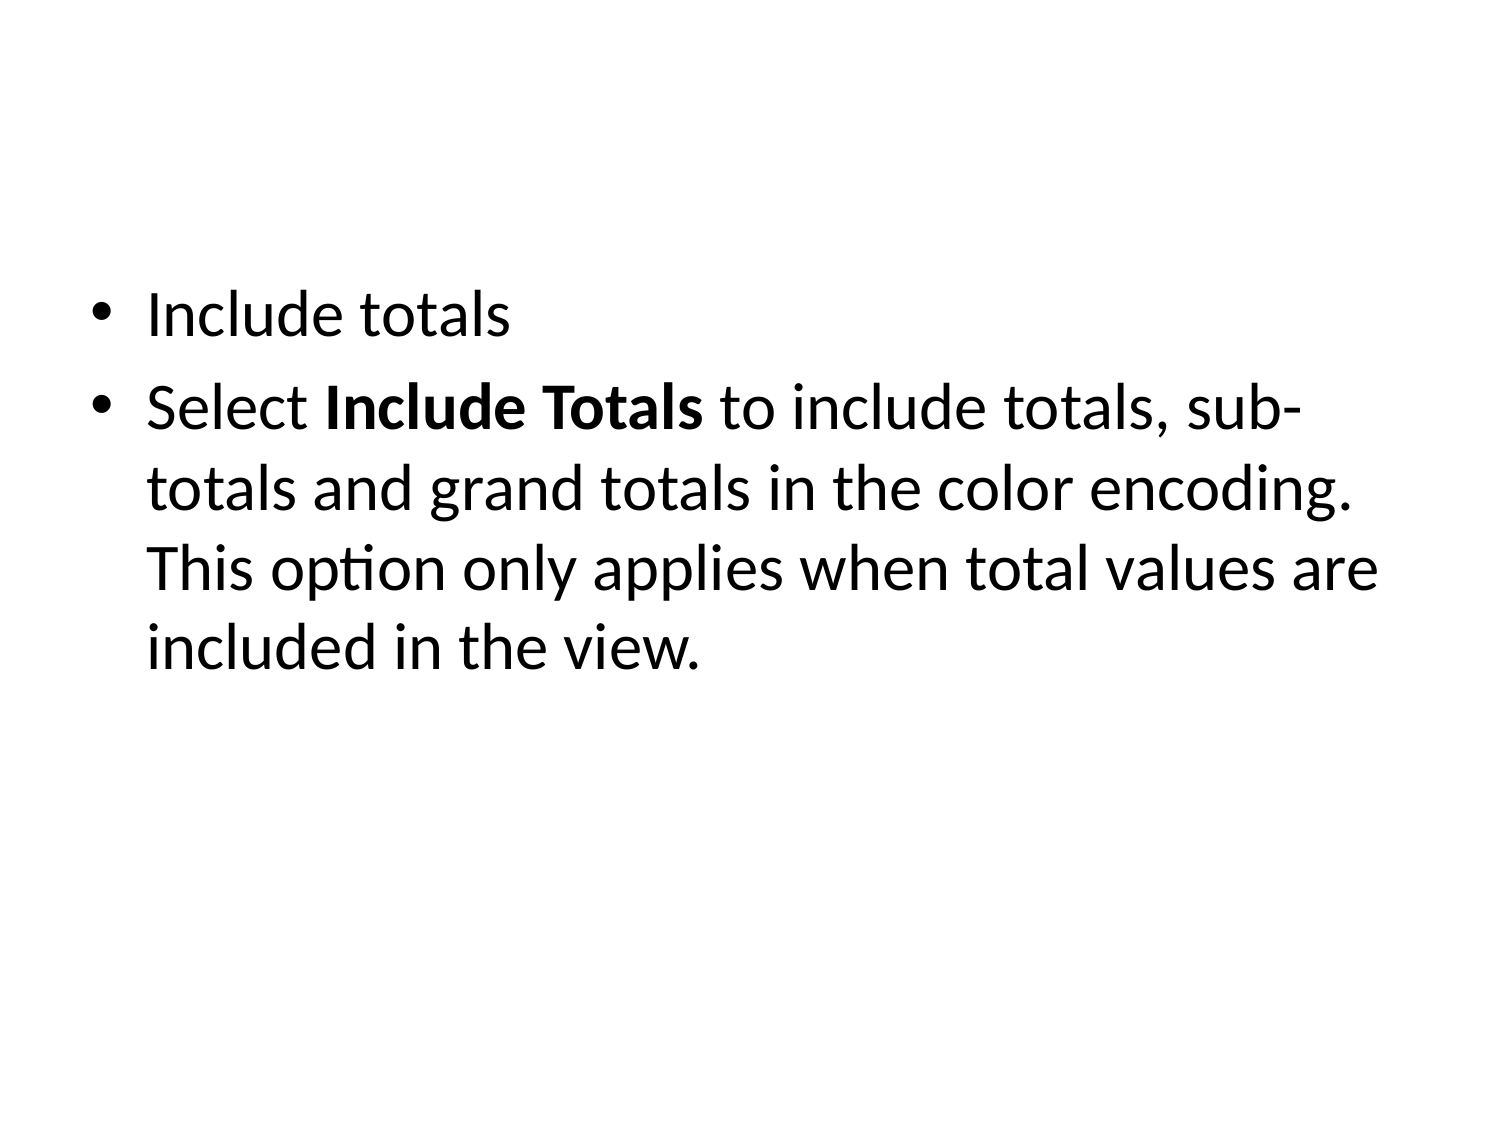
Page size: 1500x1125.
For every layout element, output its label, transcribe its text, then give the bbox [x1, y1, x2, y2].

list Include totals Select Include Totals to include totals, sub-totals and grand totals in the color encoding. This option only applies when total values are included in the view. [75, 262, 1425, 1005]
